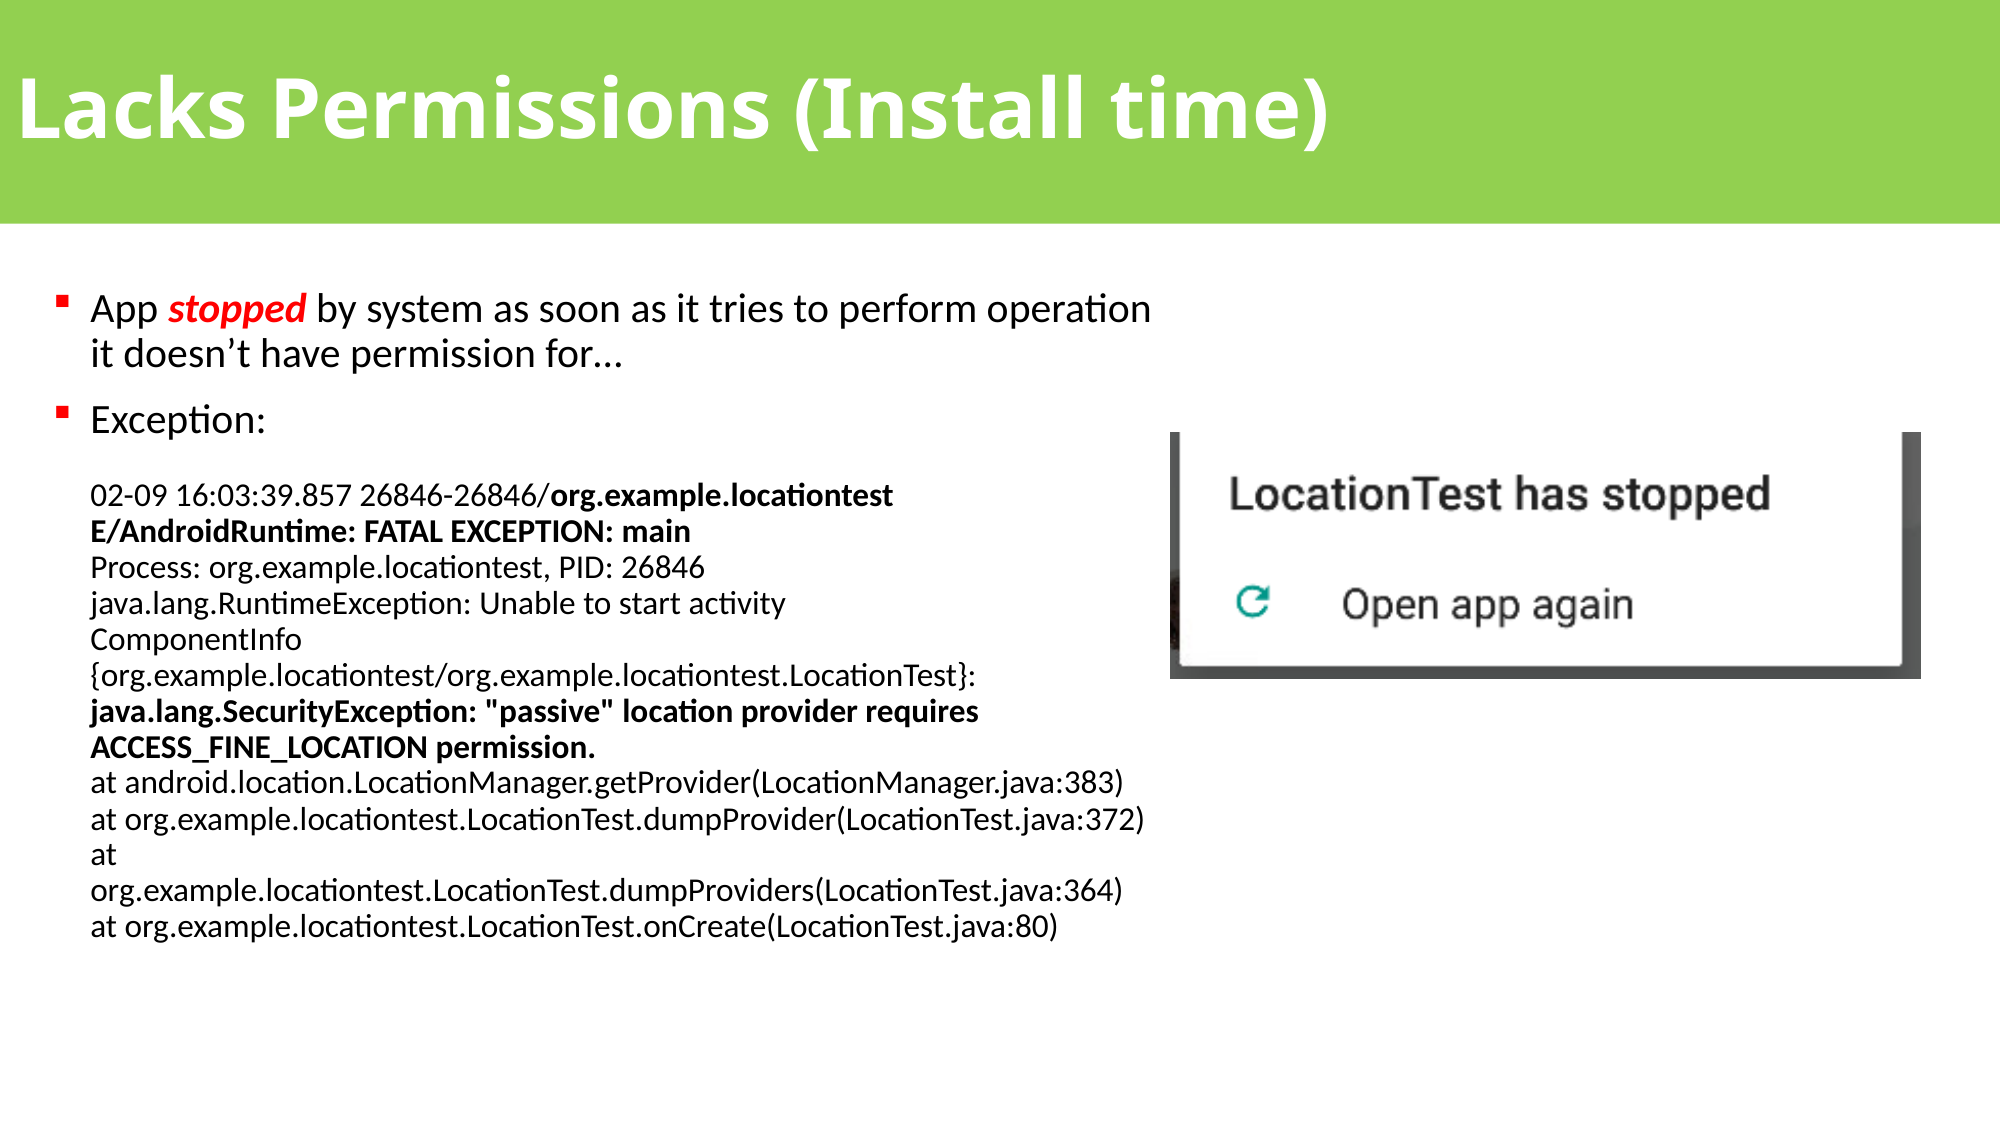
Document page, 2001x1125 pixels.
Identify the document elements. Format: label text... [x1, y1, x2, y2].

picture [1170, 432, 1921, 679]
list App stopped by system as soon as it tries to perform operation it doesn’t have permission for… Exception: 02-09 16:03:39.857 26846-26846/org.example.locationtest E/AndroidRuntime: FATAL EXCEPTION: main Process: org.example.locationtest, PID: 26846 java.lang.RuntimeException: Unable to start activity ComponentInfo {org.example.locationtest/org.example.locationtest.LocationTest}: java.lang.SecurityException: "passive" location provider requires ACCESS_FINE_LOCATION permission. at android.location.LocationManager.getProvider(LocationManager.java:383) at org.example.locationtest.LocationTest.dumpProvider(LocationTest.java:372) at org.example.locationtest.LocationTest.dumpProviders(LocationTest.java:364) at org.example.locationtest.LocationTest.onCreate(LocationTest.java:80) [37, 278, 1171, 700]
title Lacks Permissions (Install time) [0, 0, 2000, 224]
